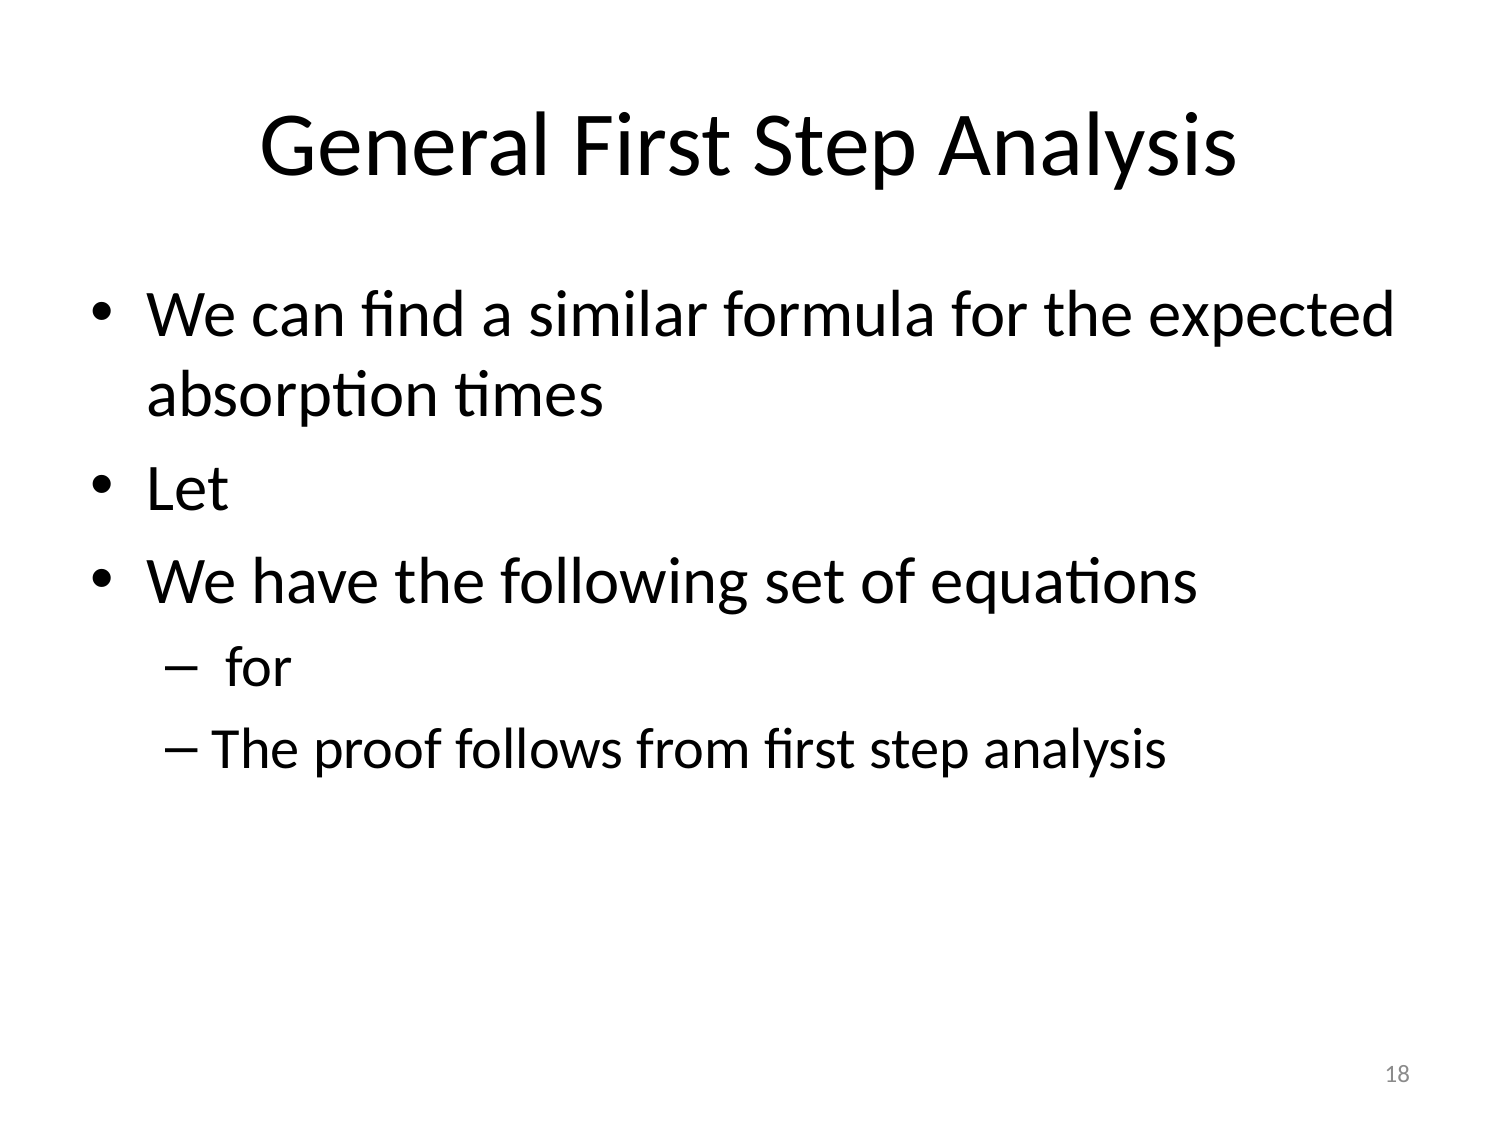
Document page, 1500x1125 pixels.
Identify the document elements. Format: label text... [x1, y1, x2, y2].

slide_number 18 [1074, 1042, 1425, 1103]
title General First Step Analysis [75, 45, 1425, 233]
